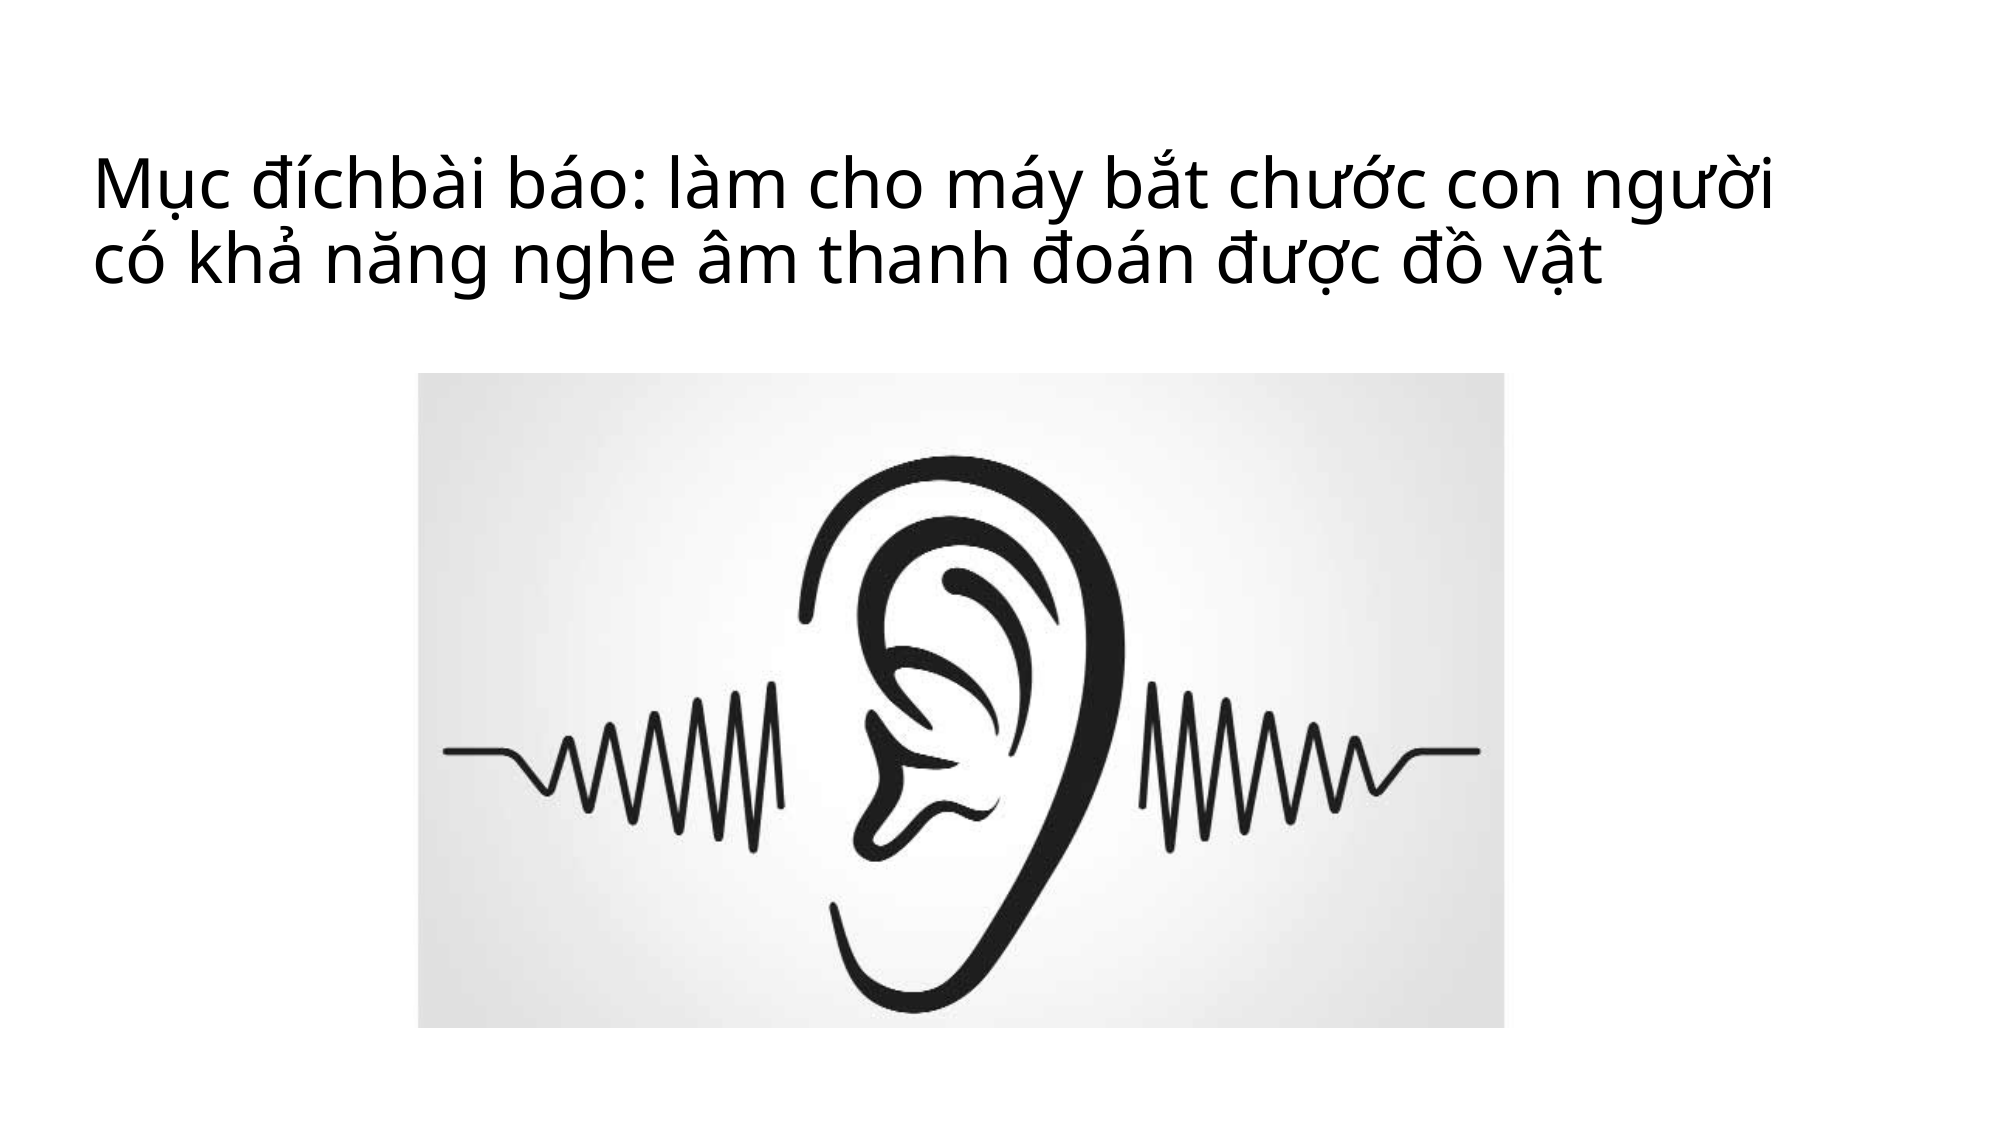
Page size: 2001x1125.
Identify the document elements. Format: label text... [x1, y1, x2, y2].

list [375, 373, 1551, 1028]
title Mục đíchbài báo: làm cho máy bắt chước con người có khả năng nghe âm thanh đoán được đồ vật [77, 114, 1803, 333]
